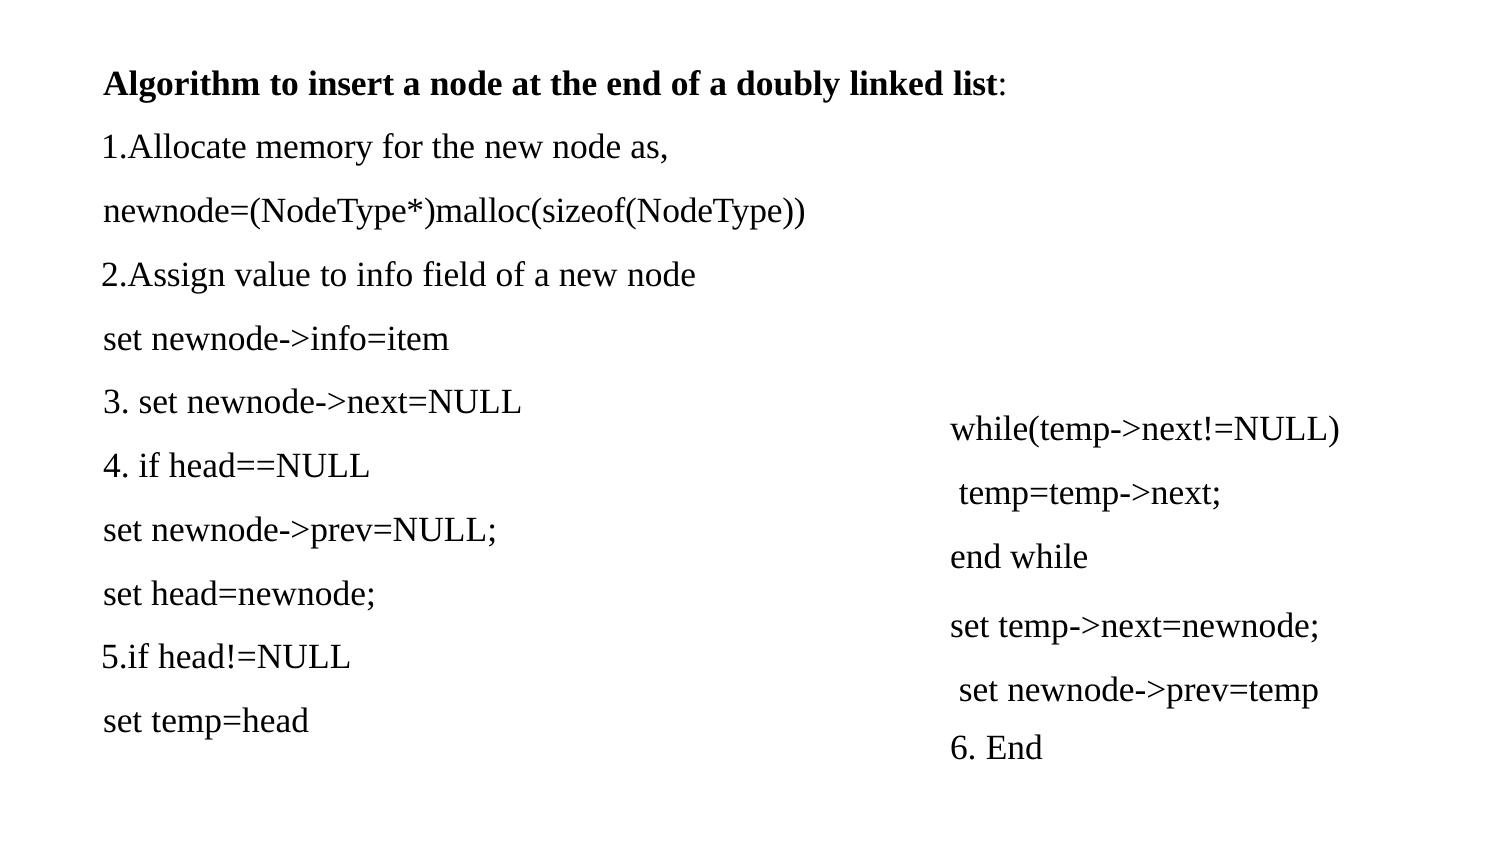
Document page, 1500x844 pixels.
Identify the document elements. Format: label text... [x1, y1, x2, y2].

text_box Algorithm to insert a node at the end of a doubly linked list: Allocate memory for the new node as, newnode=(NodeType*)malloc(sizeof(NodeType)) Assign value to info field of a new node set newnode->info=item [101, 36, 1009, 358]
text_box while(temp->next!=NULL) temp=temp->next; end while set temp->next=newnode; set newnode->prev=temp 6. End [947, 381, 1345, 767]
text_box set newnode->next=NULL if head==NULL set newnode->prev=NULL; set head=newnode; if head!=NULL set temp=head [101, 354, 525, 740]
